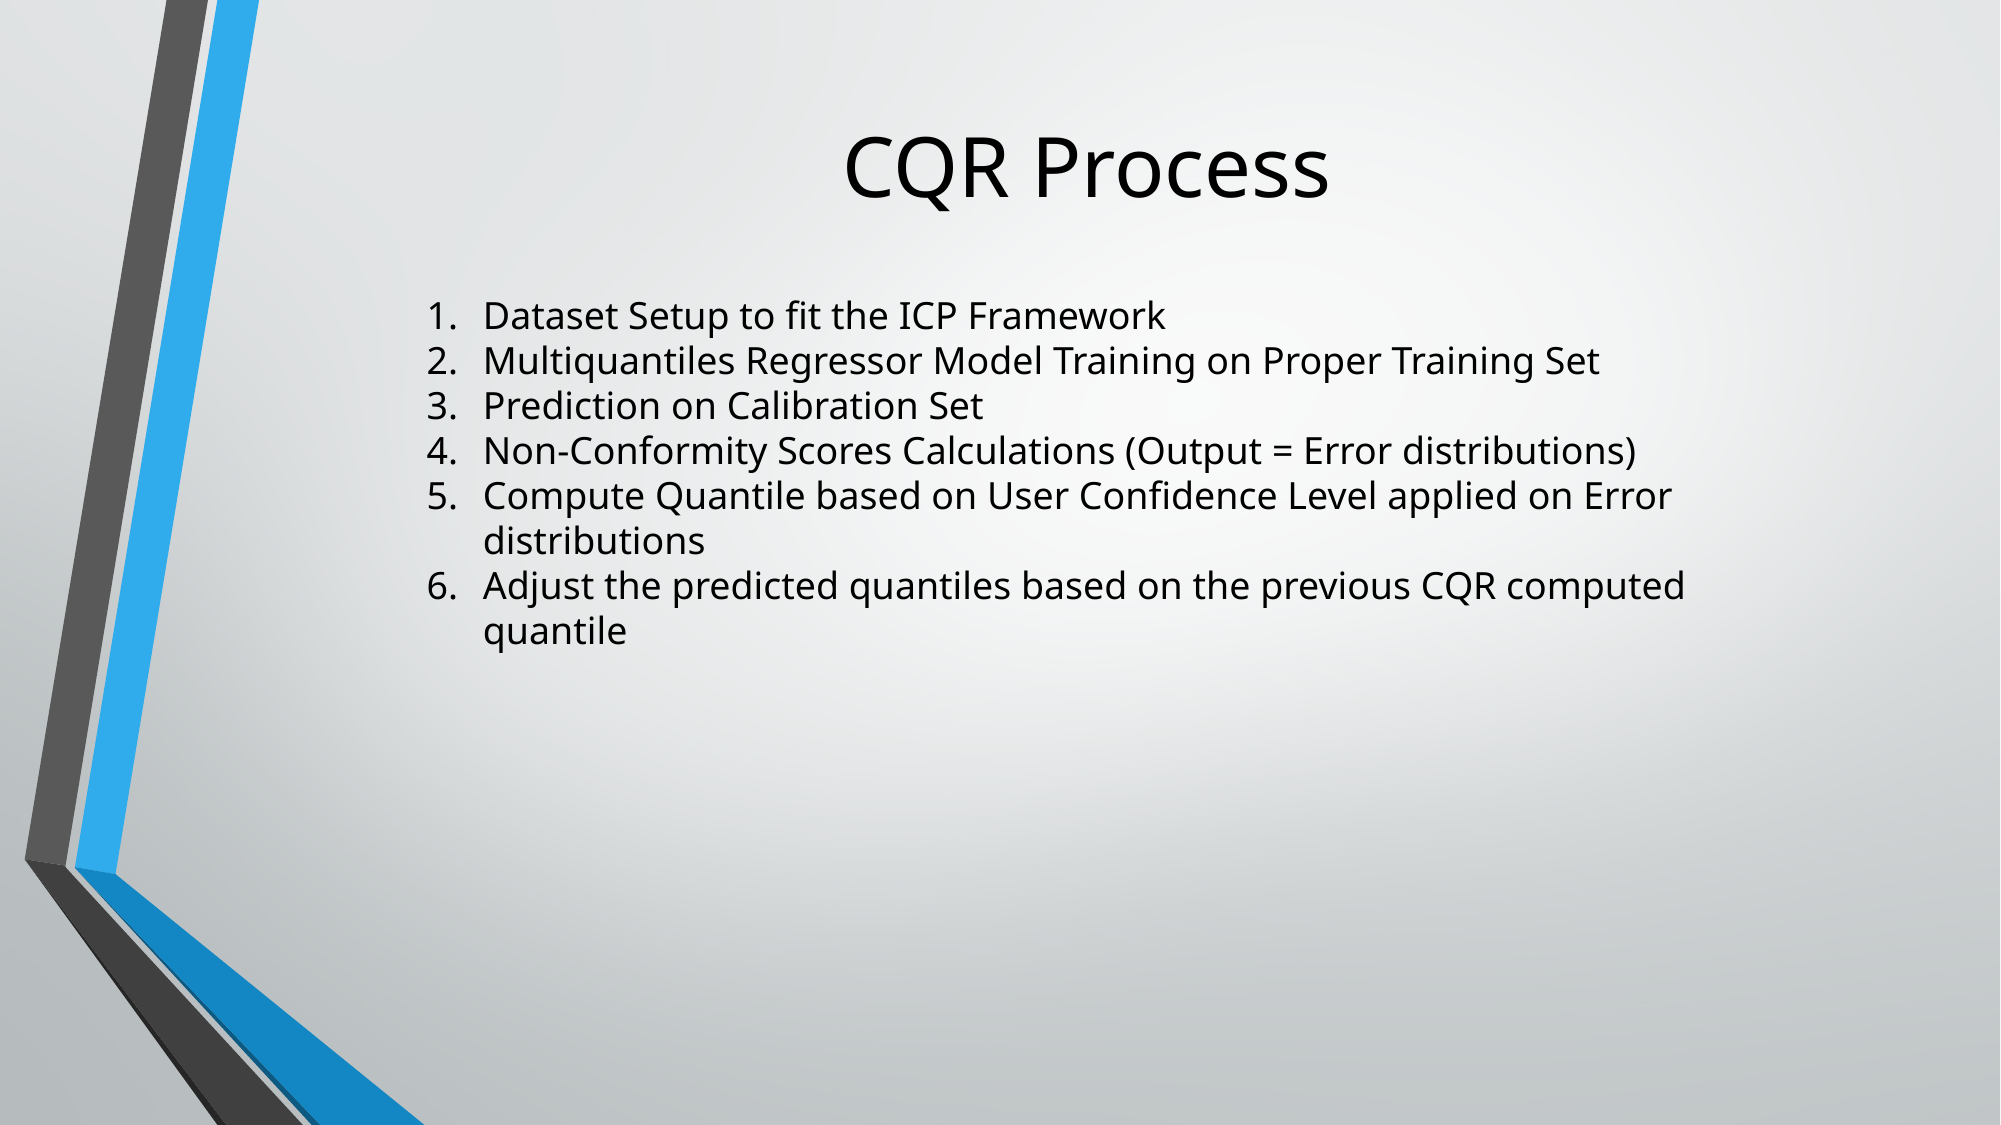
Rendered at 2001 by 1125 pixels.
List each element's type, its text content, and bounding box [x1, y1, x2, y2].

text_box Dataset Setup to fit the ICP Framework Multiquantiles Regressor Model Training on Proper Training Set Prediction on Calibration Set Non-Conformity Scores Calculations (Output = Error distributions) Compute Quantile based on User Confidence Level applied on Error distributions Adjust the predicted quantiles based on the previous CQR computed quantile [411, 284, 1763, 660]
title CQR Process [482, 97, 1693, 232]
